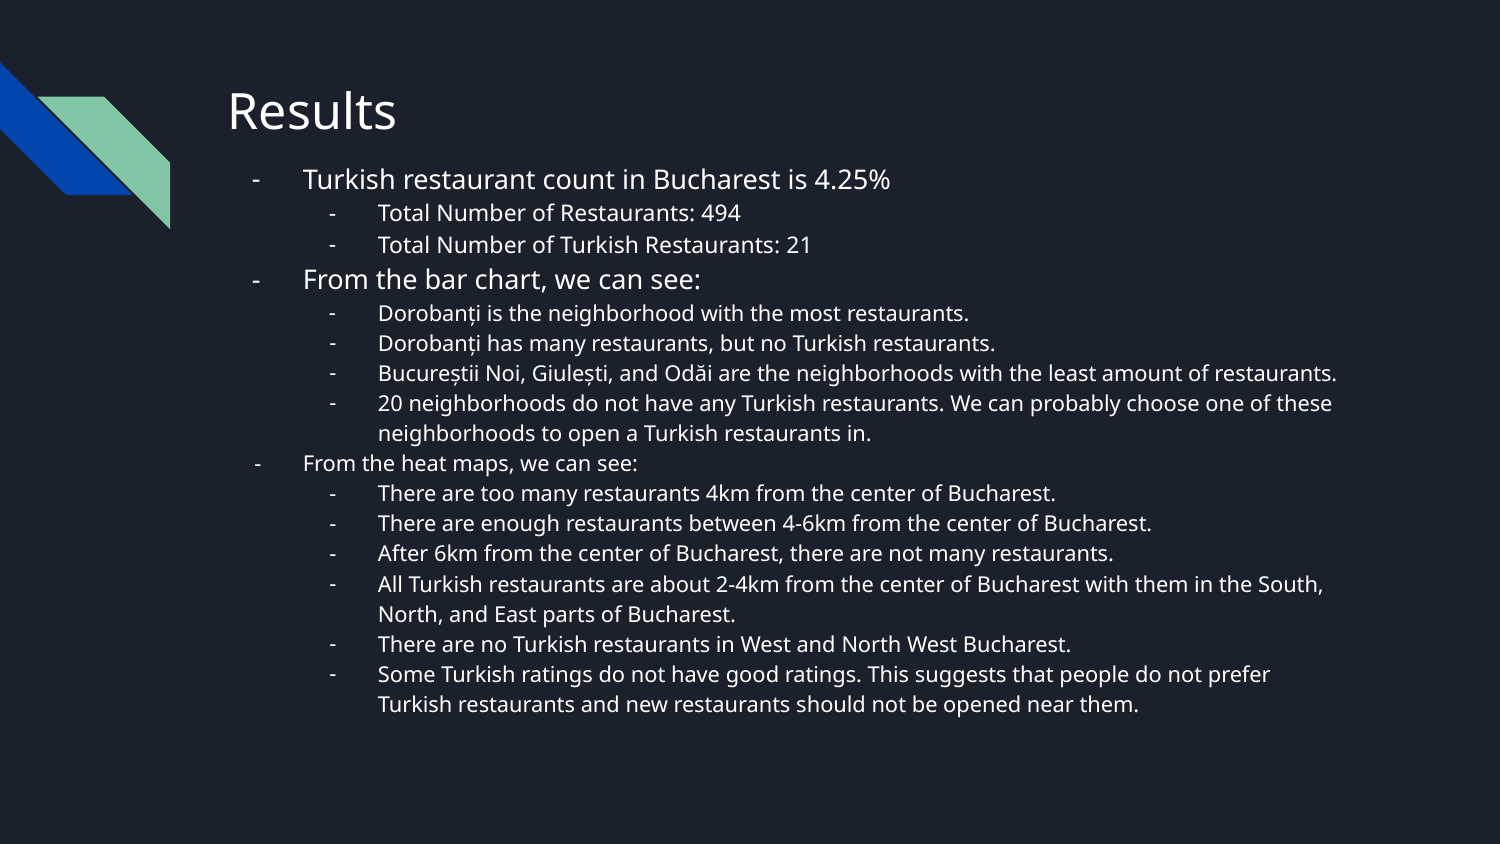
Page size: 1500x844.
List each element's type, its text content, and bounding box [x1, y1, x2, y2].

list Turkish restaurant count in Bucharest is 4.25% Total Number of Restaurants: 494 Total Number of Turkish Restaurants: 21 From the bar chart, we can see: Dorobanți is the neighborhood with the most restaurants. Dorobanți has many restaurants, but no Turkish restaurants. Bucureștii Noi, Giulești, and Odăi are the neighborhoods with the least amount of restaurants. 20 neighborhoods do not have any Turkish restaurants. We can probably choose one of these neighborhoods to open a Turkish restaurants in. From the heat maps, we can see: There are too many restaurants 4km from the center of Bucharest. There are enough restaurants between 4-6km from the center of Bucharest. After 6km from the center of Bucharest, there are not many restaurants. All Turkish restaurants are about 2-4km from the center of Bucharest with them in the South, North, and East parts of Bucharest. There are no Turkish restaurants in West and North West Bucharest. Some Turkish ratings do not have good ratings. This suggests that people do not prefer Turkish restaurants and new restaurants should not be opened near them. [212, 142, 1368, 735]
title Results [212, 64, 1368, 142]
